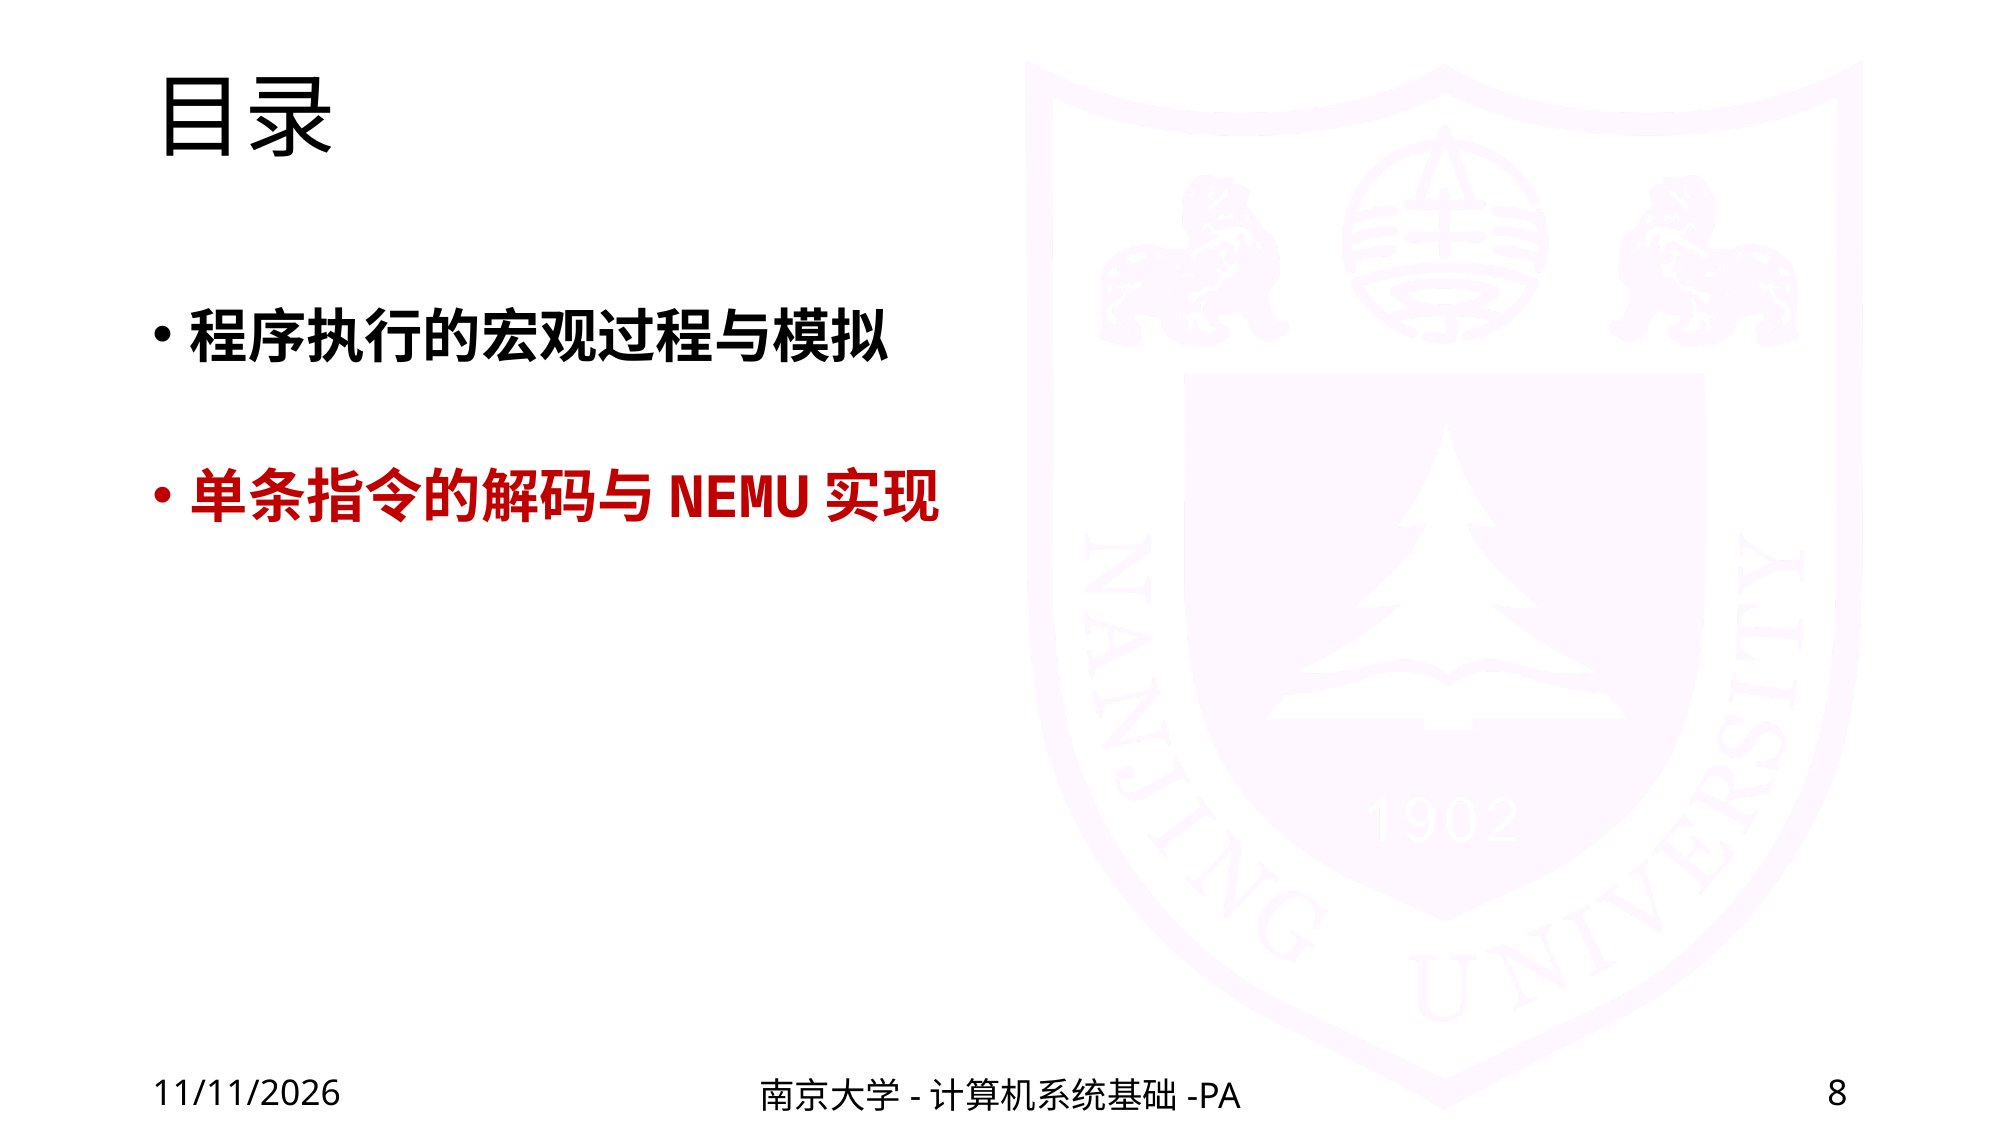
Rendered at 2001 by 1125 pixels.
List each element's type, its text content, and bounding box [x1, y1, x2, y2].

title 目录 [137, 59, 1863, 181]
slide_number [137, 1064, 588, 1125]
footer 南京大学-计算机系统基础-PA [662, 1064, 1338, 1125]
list 程序执行的宏观过程与模拟 单条指令的解码与NEMU实现 [137, 221, 1863, 1014]
slide_number 8 [1412, 1064, 1863, 1125]
